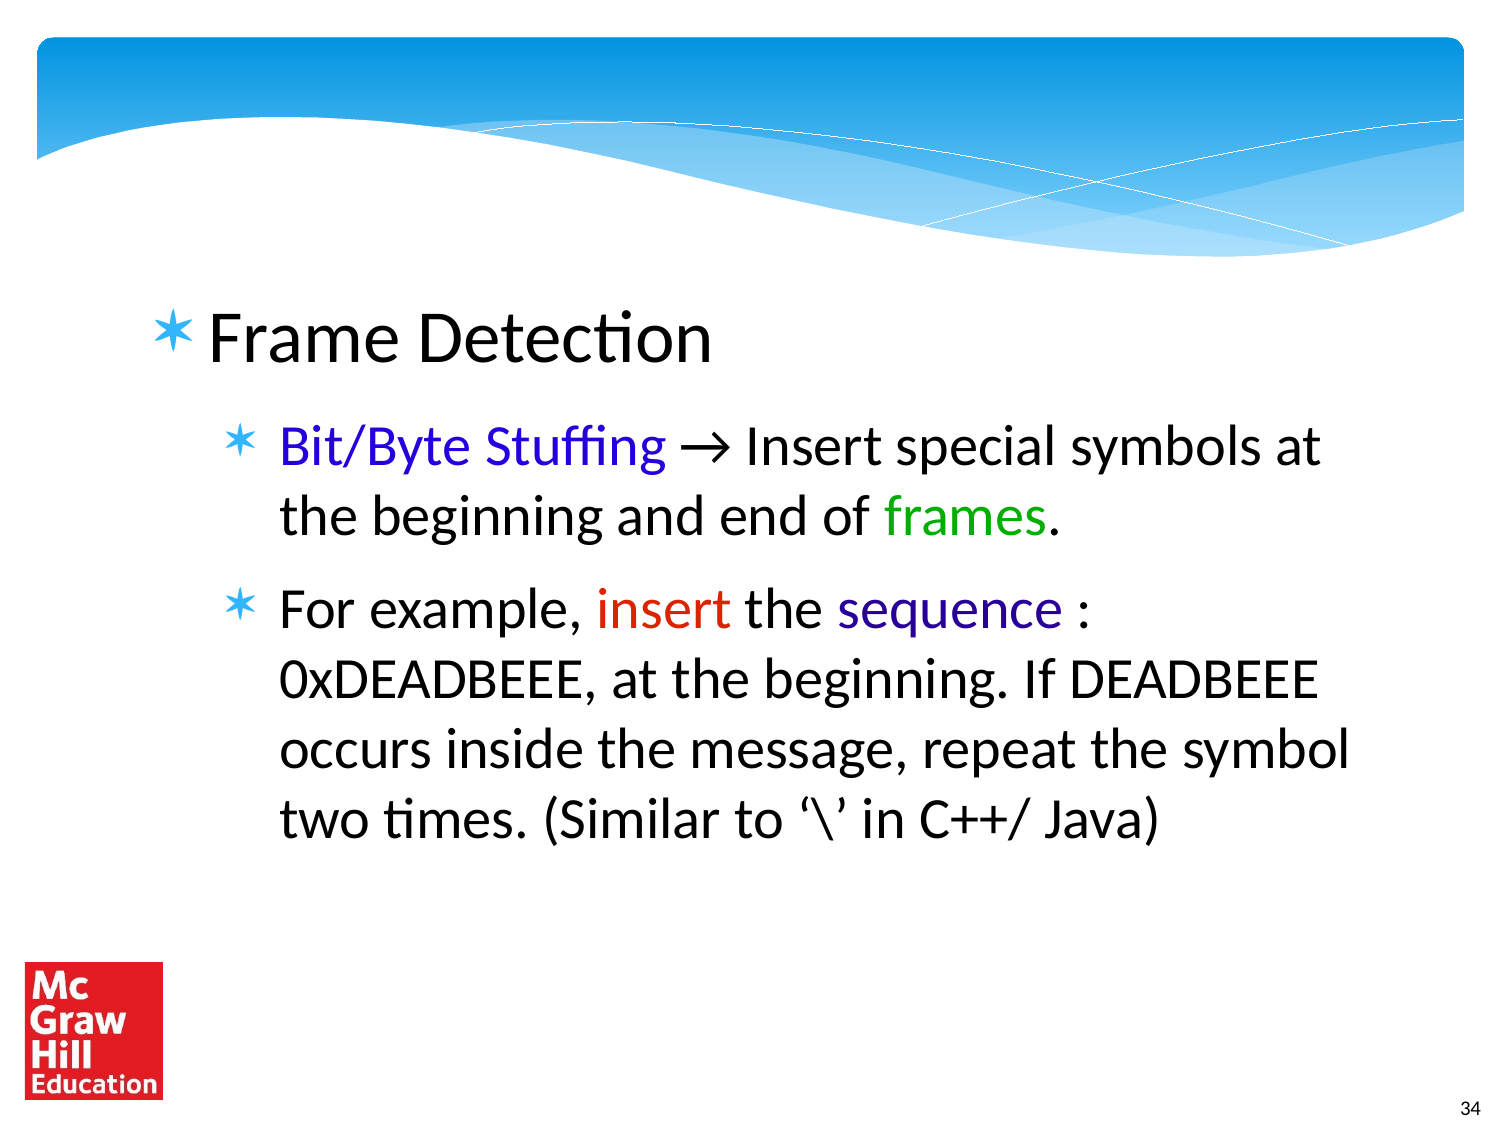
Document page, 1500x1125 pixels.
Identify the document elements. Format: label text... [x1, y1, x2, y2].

list Frame Detection Bit/Byte Stuffing → Insert special symbols at the beginning and end of frames. For example, insert the sequence : 0xDEADBEEE, at the beginning. If DEADBEEE occurs inside the message, repeat the symbol two times. (Similar to ‘\’ in C++/ Java) [137, 287, 1355, 825]
picture [24, 962, 163, 1100]
